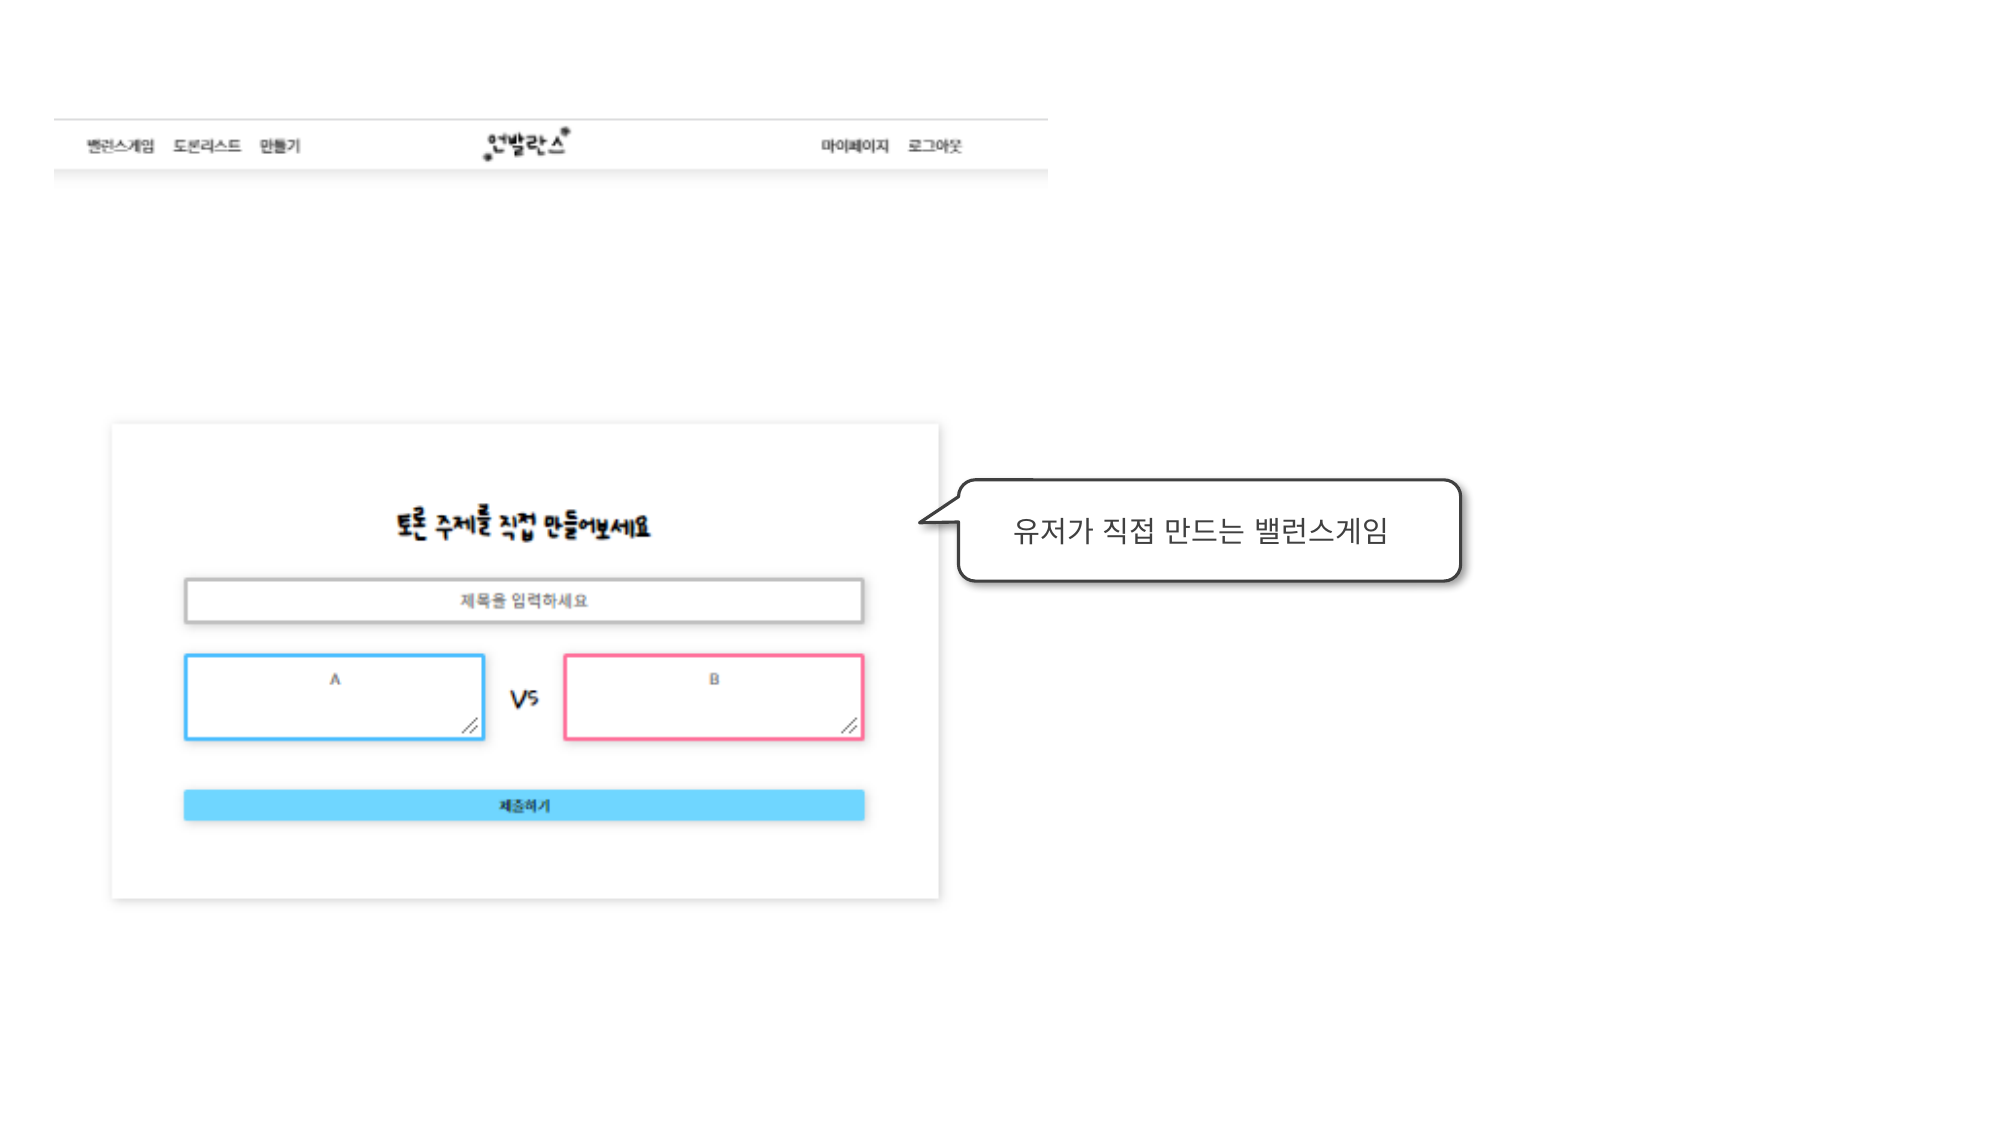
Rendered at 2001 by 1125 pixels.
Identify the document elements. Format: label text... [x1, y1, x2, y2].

picture [54, 117, 1048, 1008]
text_box 유저가 직접 만드는 밸런스게임 [1055, 478, 1463, 583]
